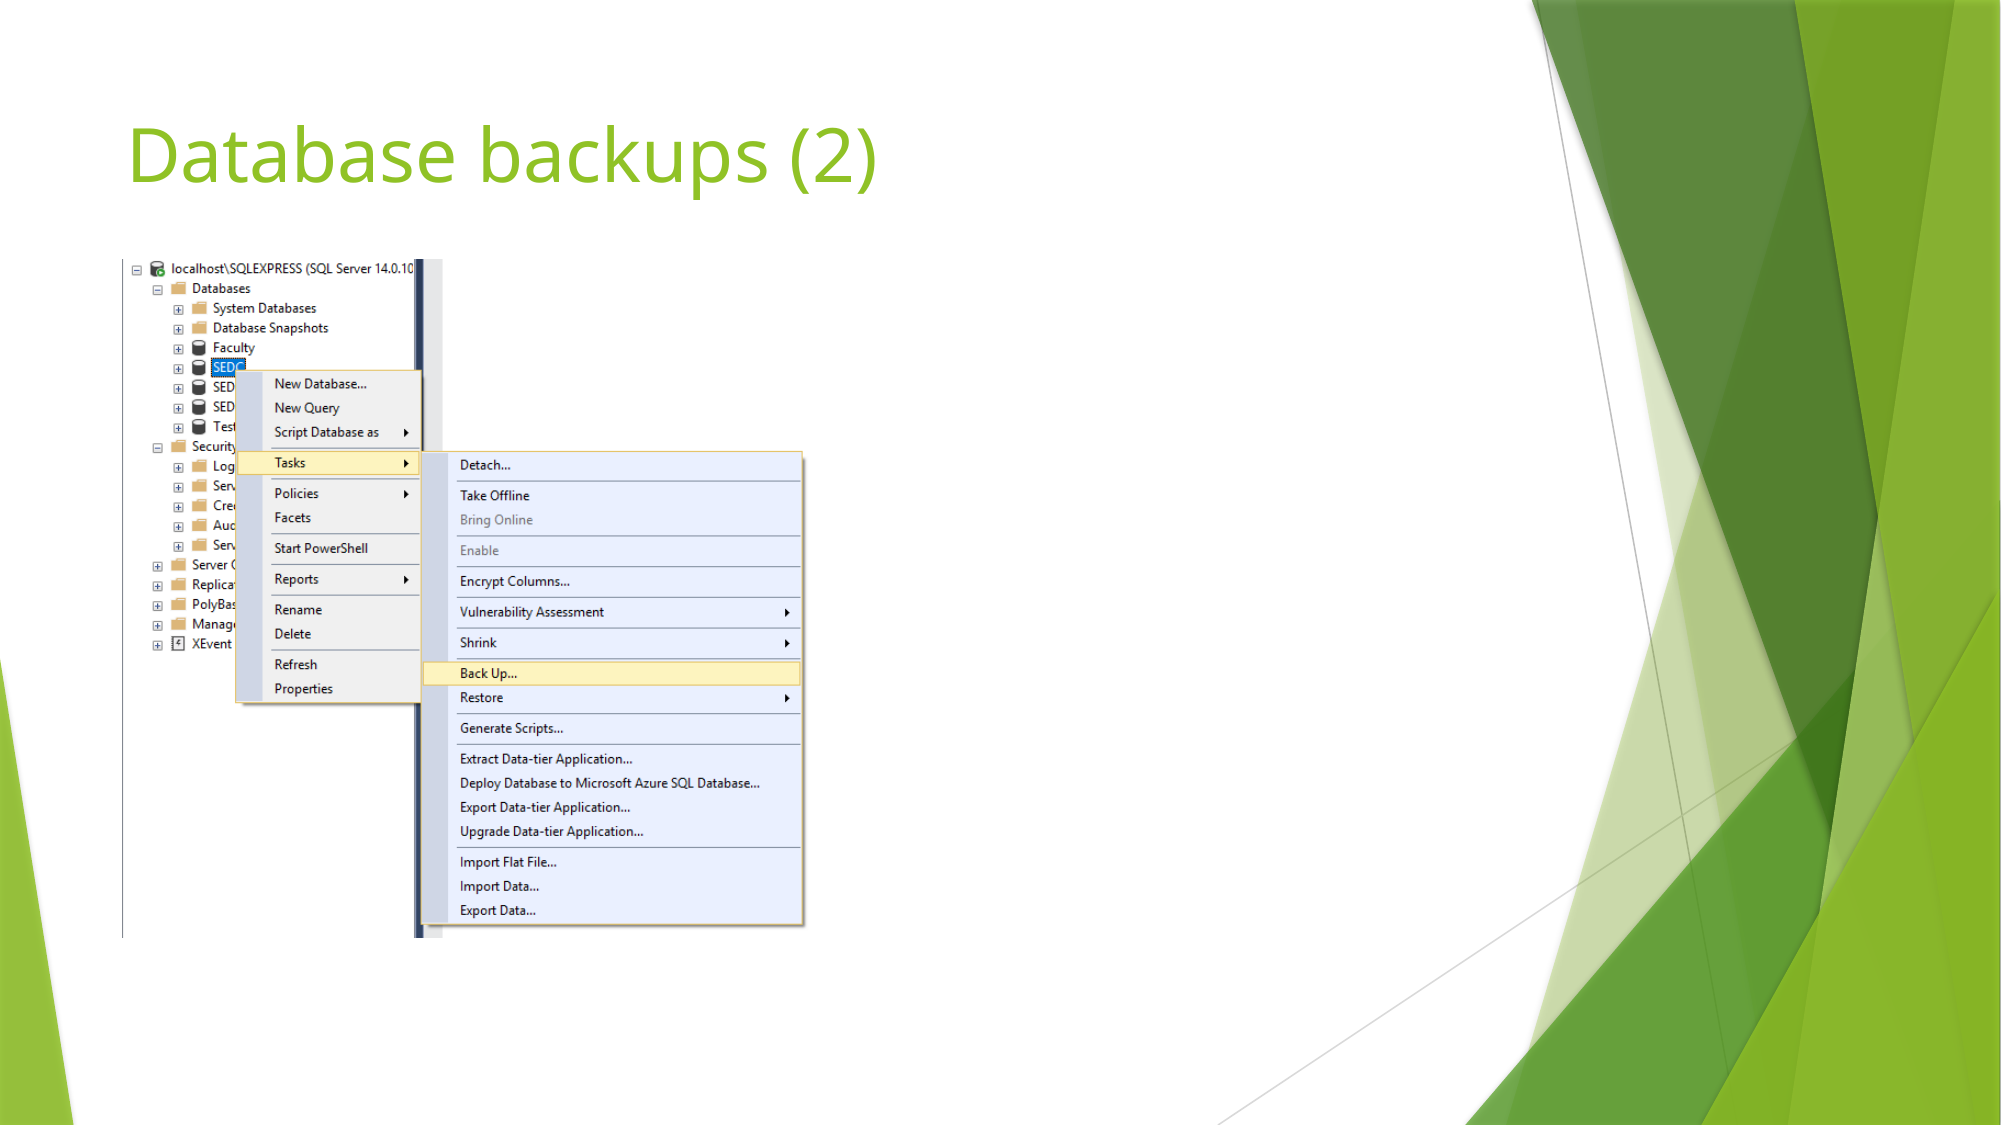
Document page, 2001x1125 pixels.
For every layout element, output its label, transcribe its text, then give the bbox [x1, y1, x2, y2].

title Database backups (2) [111, 99, 1522, 212]
picture [121, 258, 817, 939]
